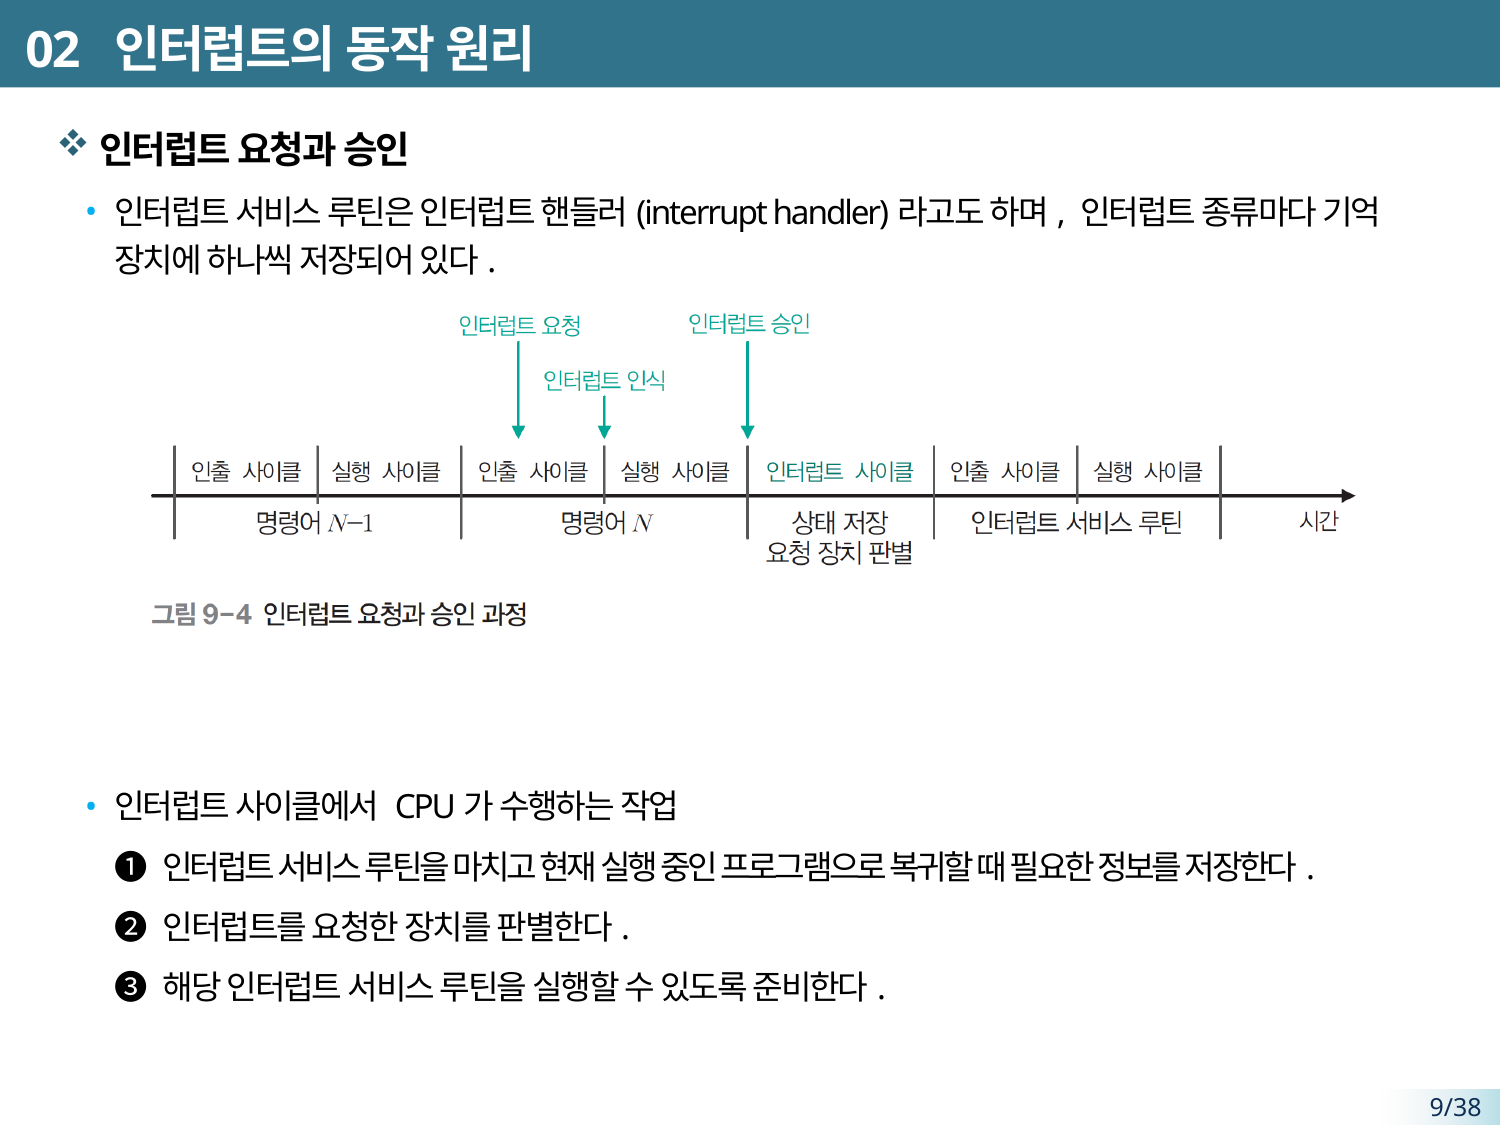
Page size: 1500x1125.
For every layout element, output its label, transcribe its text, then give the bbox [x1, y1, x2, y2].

title 02 인터럽트의 동작 원리 [10, 8, 1288, 87]
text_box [127, 221, 948, 242]
list 인터럽트 요청과 승인 인터럽트 서비스 루틴은 인터럽트 핸들러(interrupt handler)라고도 하며, 인터럽트 종류마다 기억 장치에 하나씩 저장되어 있다. 인터럽트 사이클에서 CPU가 수행하는 작업 ➊ 인터럽트 서비스 루틴을 마치고 현재 실행 중인 프로그램으로 복귀할 때 필요한 정보를 저장한다. ➋ 인터럽트를 요청한 장치를 판별한다. ➌ 해당 인터럽트 서비스 루틴을 실행할 수 있도록 준비한다. [10, 113, 1481, 1044]
picture [147, 302, 1366, 640]
